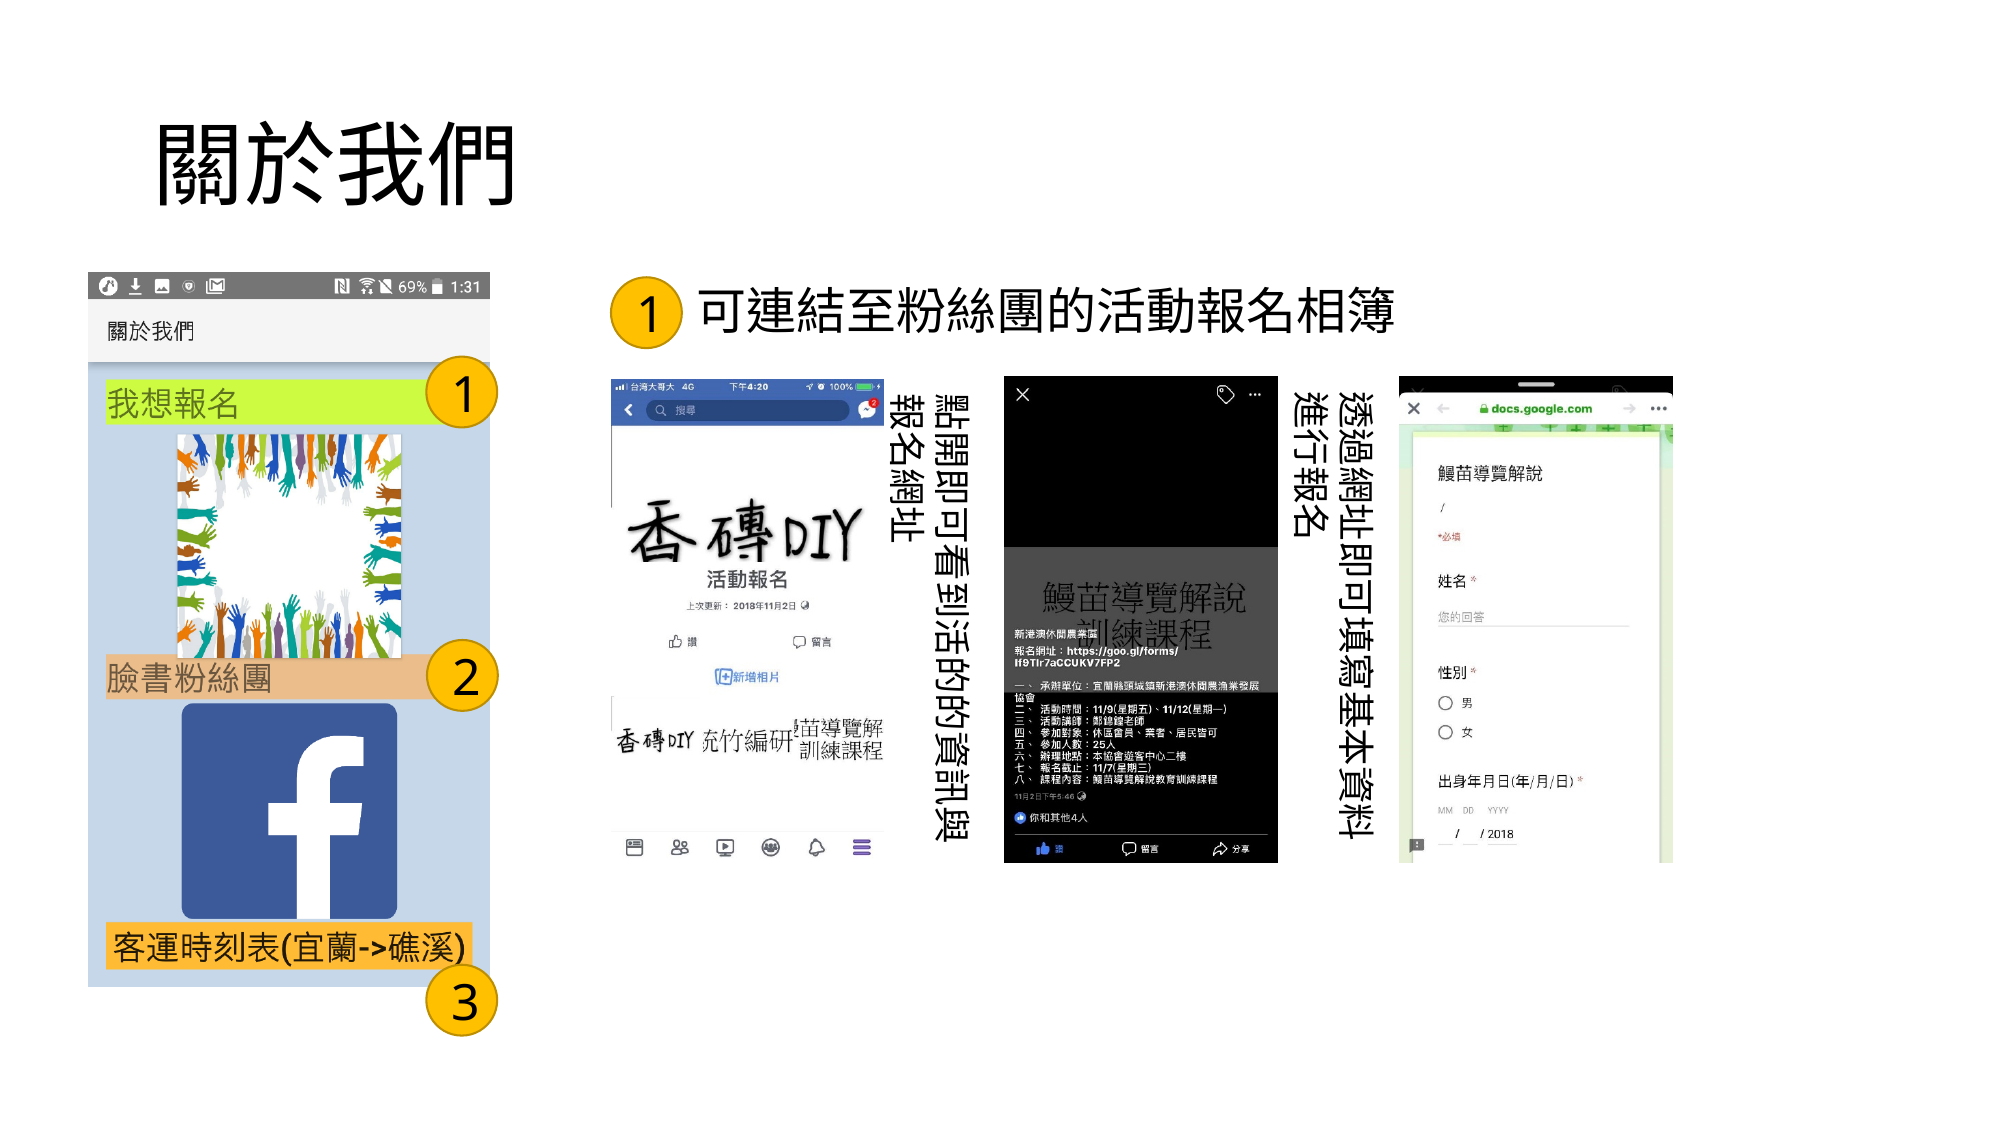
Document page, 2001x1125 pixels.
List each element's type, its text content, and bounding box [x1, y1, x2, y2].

text_box 3 [425, 977, 499, 1037]
picture [610, 378, 884, 864]
text_box 透過網址即可填寫基本資料進行報名 [1282, 376, 1399, 861]
text_box 點開即可看到活的的資訊與報名網址 [884, 379, 1000, 863]
picture [1004, 376, 1278, 863]
text_box 可連結至粉絲團的活動報名相簿 [681, 272, 1432, 348]
title 關於我們 [137, 59, 1863, 278]
picture [1399, 376, 1673, 863]
text_box 1 [490, 369, 499, 415]
text_box 1 [609, 276, 681, 350]
text_box 2 [490, 651, 499, 700]
picture [88, 272, 490, 987]
